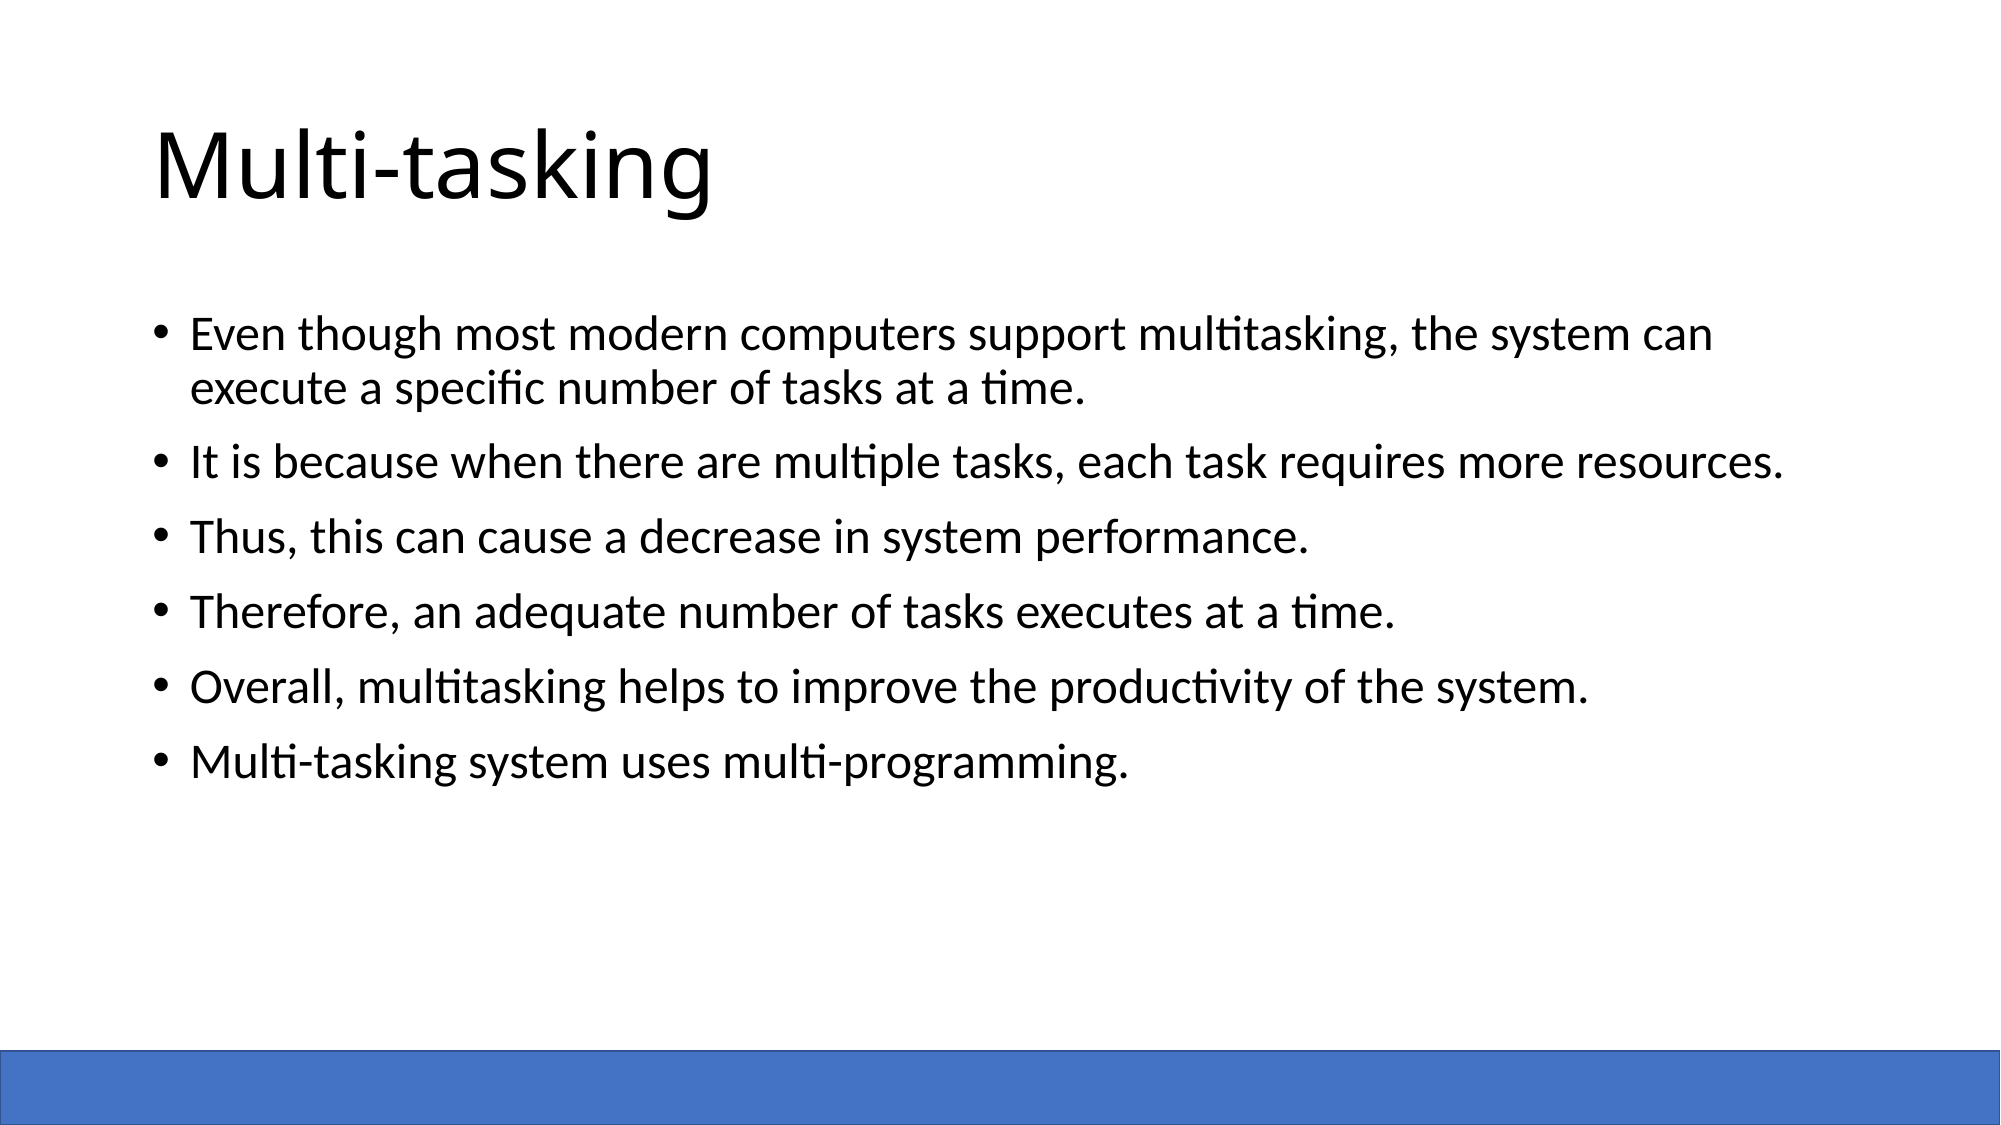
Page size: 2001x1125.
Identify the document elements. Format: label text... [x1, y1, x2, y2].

title Multi-tasking [137, 59, 1863, 278]
list Even though most modern computers support multitasking, the system can execute a specific number of tasks at a time. It is because when there are multiple tasks, each task requires more resources. Thus, this can cause a decrease in system performance. Therefore, an adequate number of tasks executes at a time. Overall, multitasking helps to improve the productivity of the system. Multi-tasking system uses multi-programming. [137, 299, 1863, 1014]
text_box [0, 1050, 2000, 1125]
